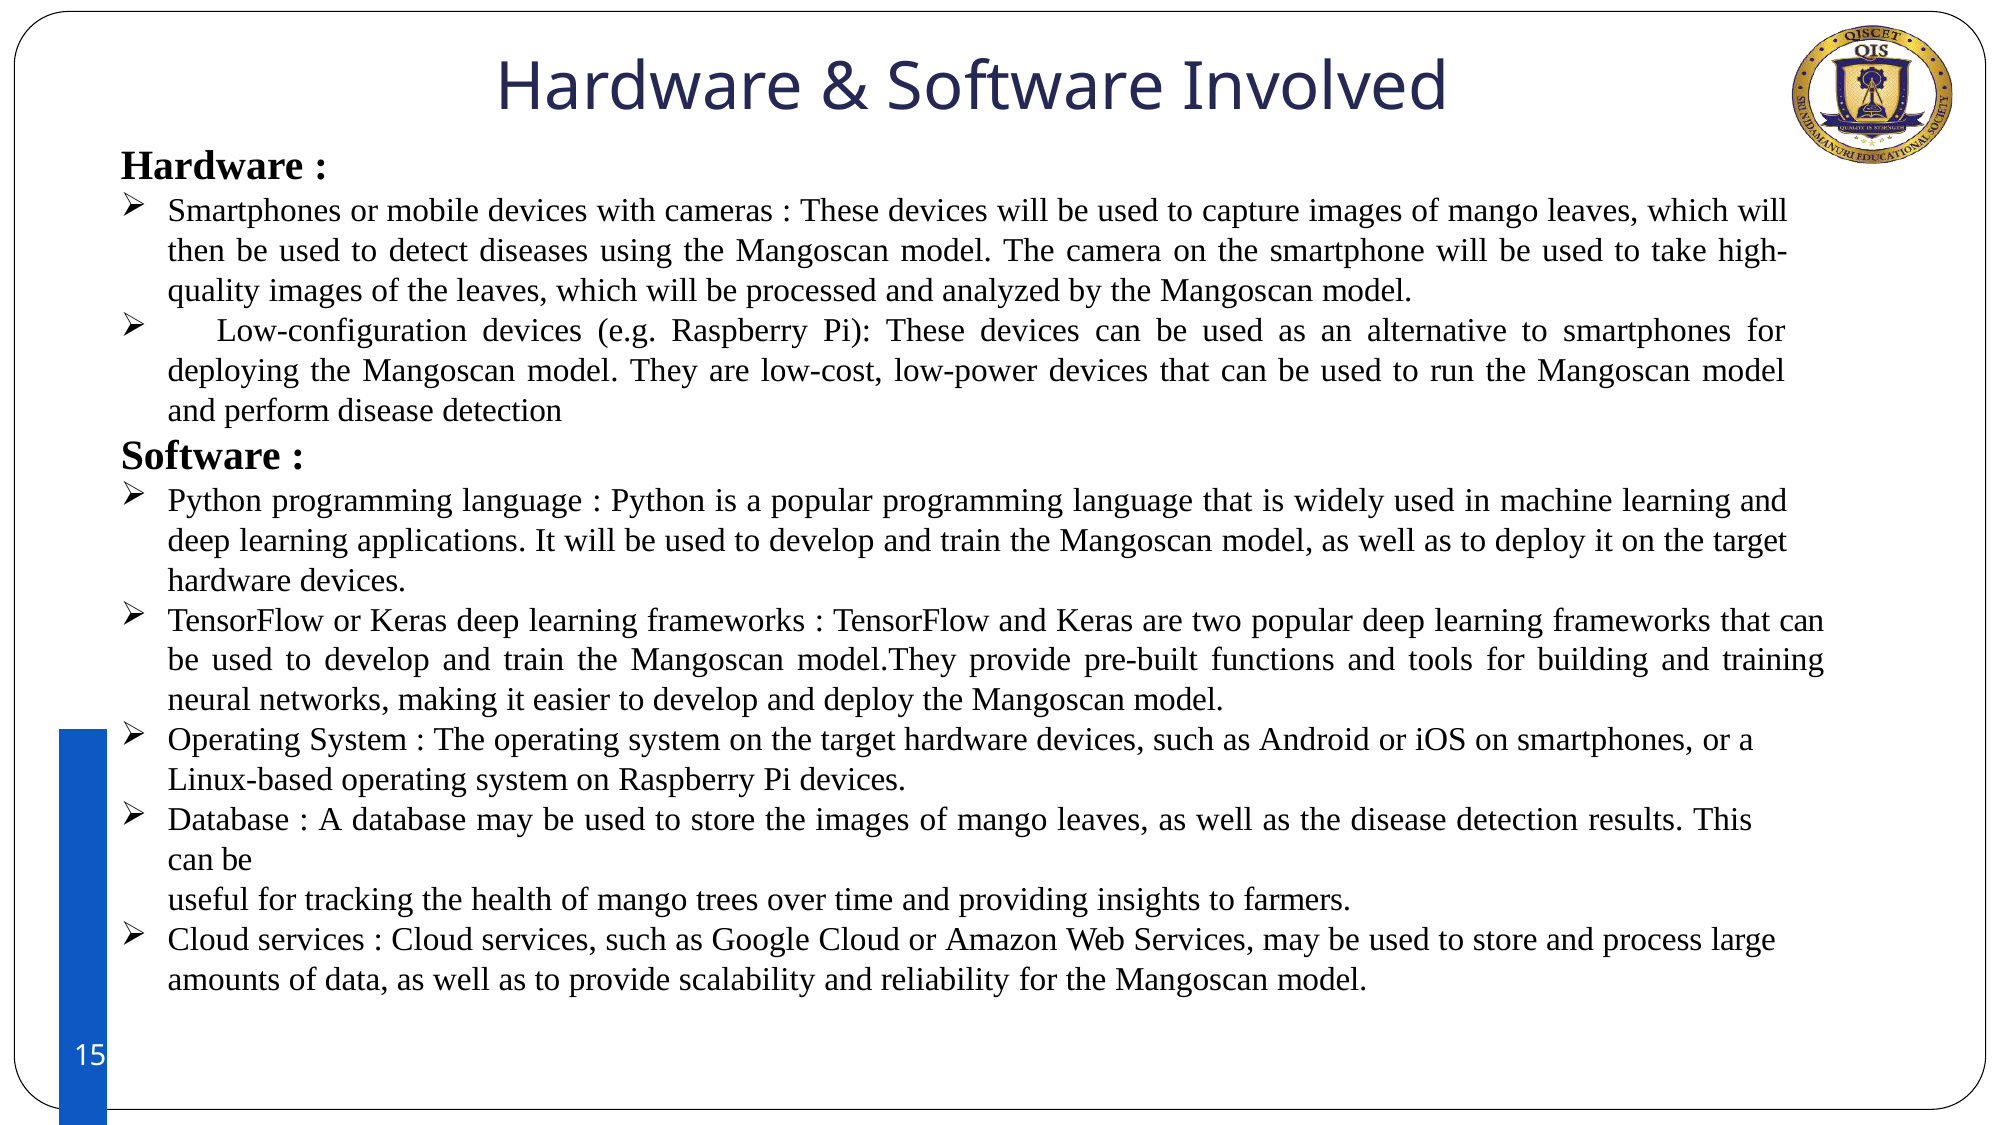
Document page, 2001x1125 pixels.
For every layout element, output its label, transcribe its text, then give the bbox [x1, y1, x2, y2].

text_box Hardware : Smartphones or mobile devices with cameras : These devices will be used to capture images of mango leaves, which will then be used to detect diseases using the Mangoscan model. The camera on the smartphone will be used to take high- quality images of the leaves, which will be processed and analyzed by the Mangoscan model. Low-configuration devices (e.g. Raspberry Pi): These devices can be used as an alternative to smartphones for deploying the Mangoscan model. They are low-cost, low-power devices that can be used to run the Mangoscan model and perform disease detection Software : Python programming language : Python is a popular programming language that is widely used in machine learning and deep learning applications. It will be used to develop and train the Mangoscan model, as well as to deploy it on the target hardware devices. TensorFlow or Keras deep learning frameworks : TensorFlow and Keras are two popular deep learning frameworks that can be used to develop and train the Mangoscan model.They provide pre-built functions and tools for building and training neural networks, making it easier to develop and deploy the Mangoscan model. Operating System : The operating system on the target hardware devices, such as Android or iOS on smartphones, or a Linux-based operating system on Raspberry Pi devices. Database : A database may be used to store the images of mango leaves, as well as the disease detection results. This can be useful for tracking the health of mango trees over time and providing insights to farmers. Cloud services : Cloud services, such as Google Cloud or Amazon Web Services, may be used to store and process large amounts of data, as well as to provide scalability and reliability for the Mangoscan model. [118, 135, 1825, 997]
slide_number 15 [59, 729, 107, 1125]
title Hardware & Software Involved [493, 0, 1566, 124]
picture [1791, 25, 1953, 164]
